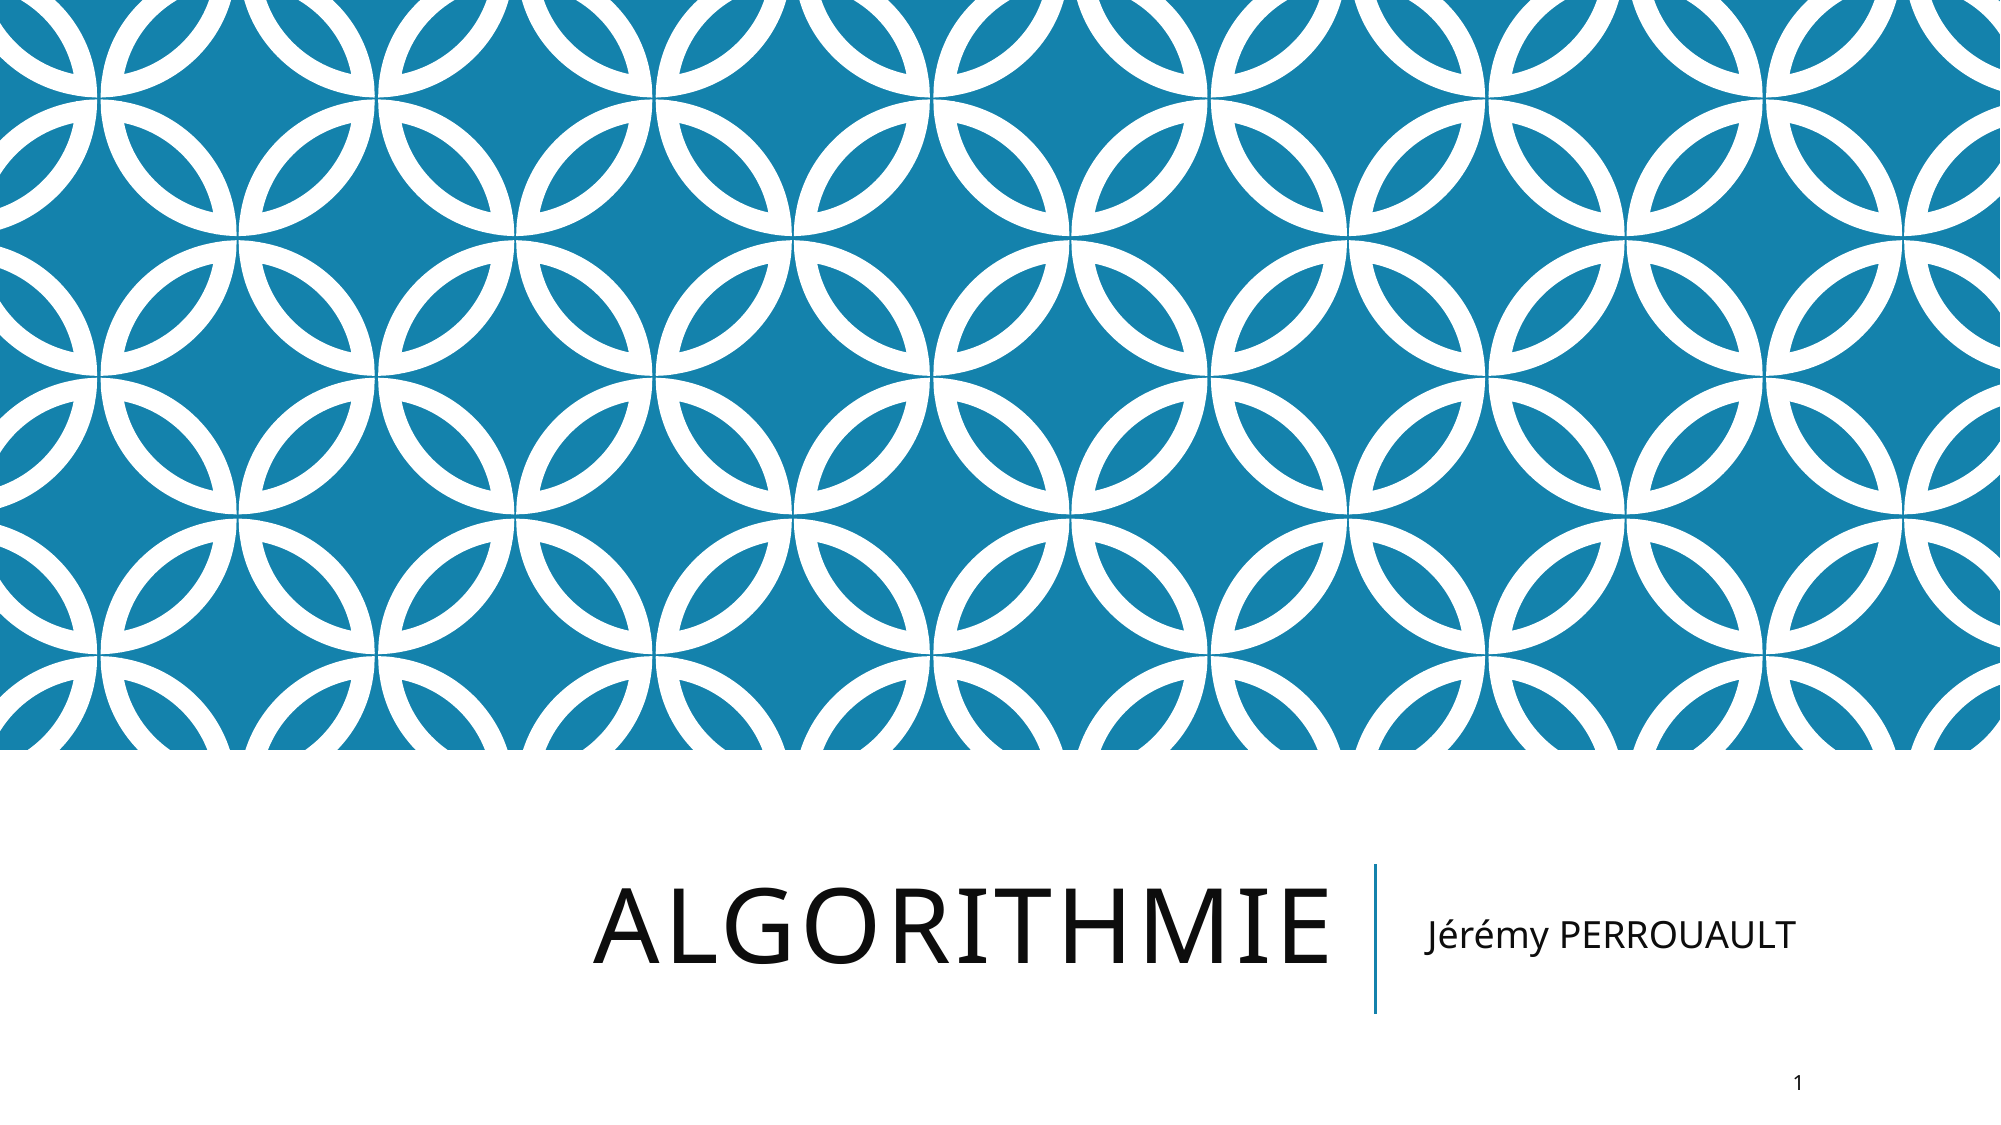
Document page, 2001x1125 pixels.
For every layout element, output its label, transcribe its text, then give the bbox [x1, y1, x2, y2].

slide_number 1 [1777, 1061, 1938, 1107]
subtitle Jérémy PERROUAULT [1412, 813, 1938, 1054]
title Algorithmie [75, 813, 1350, 1054]
